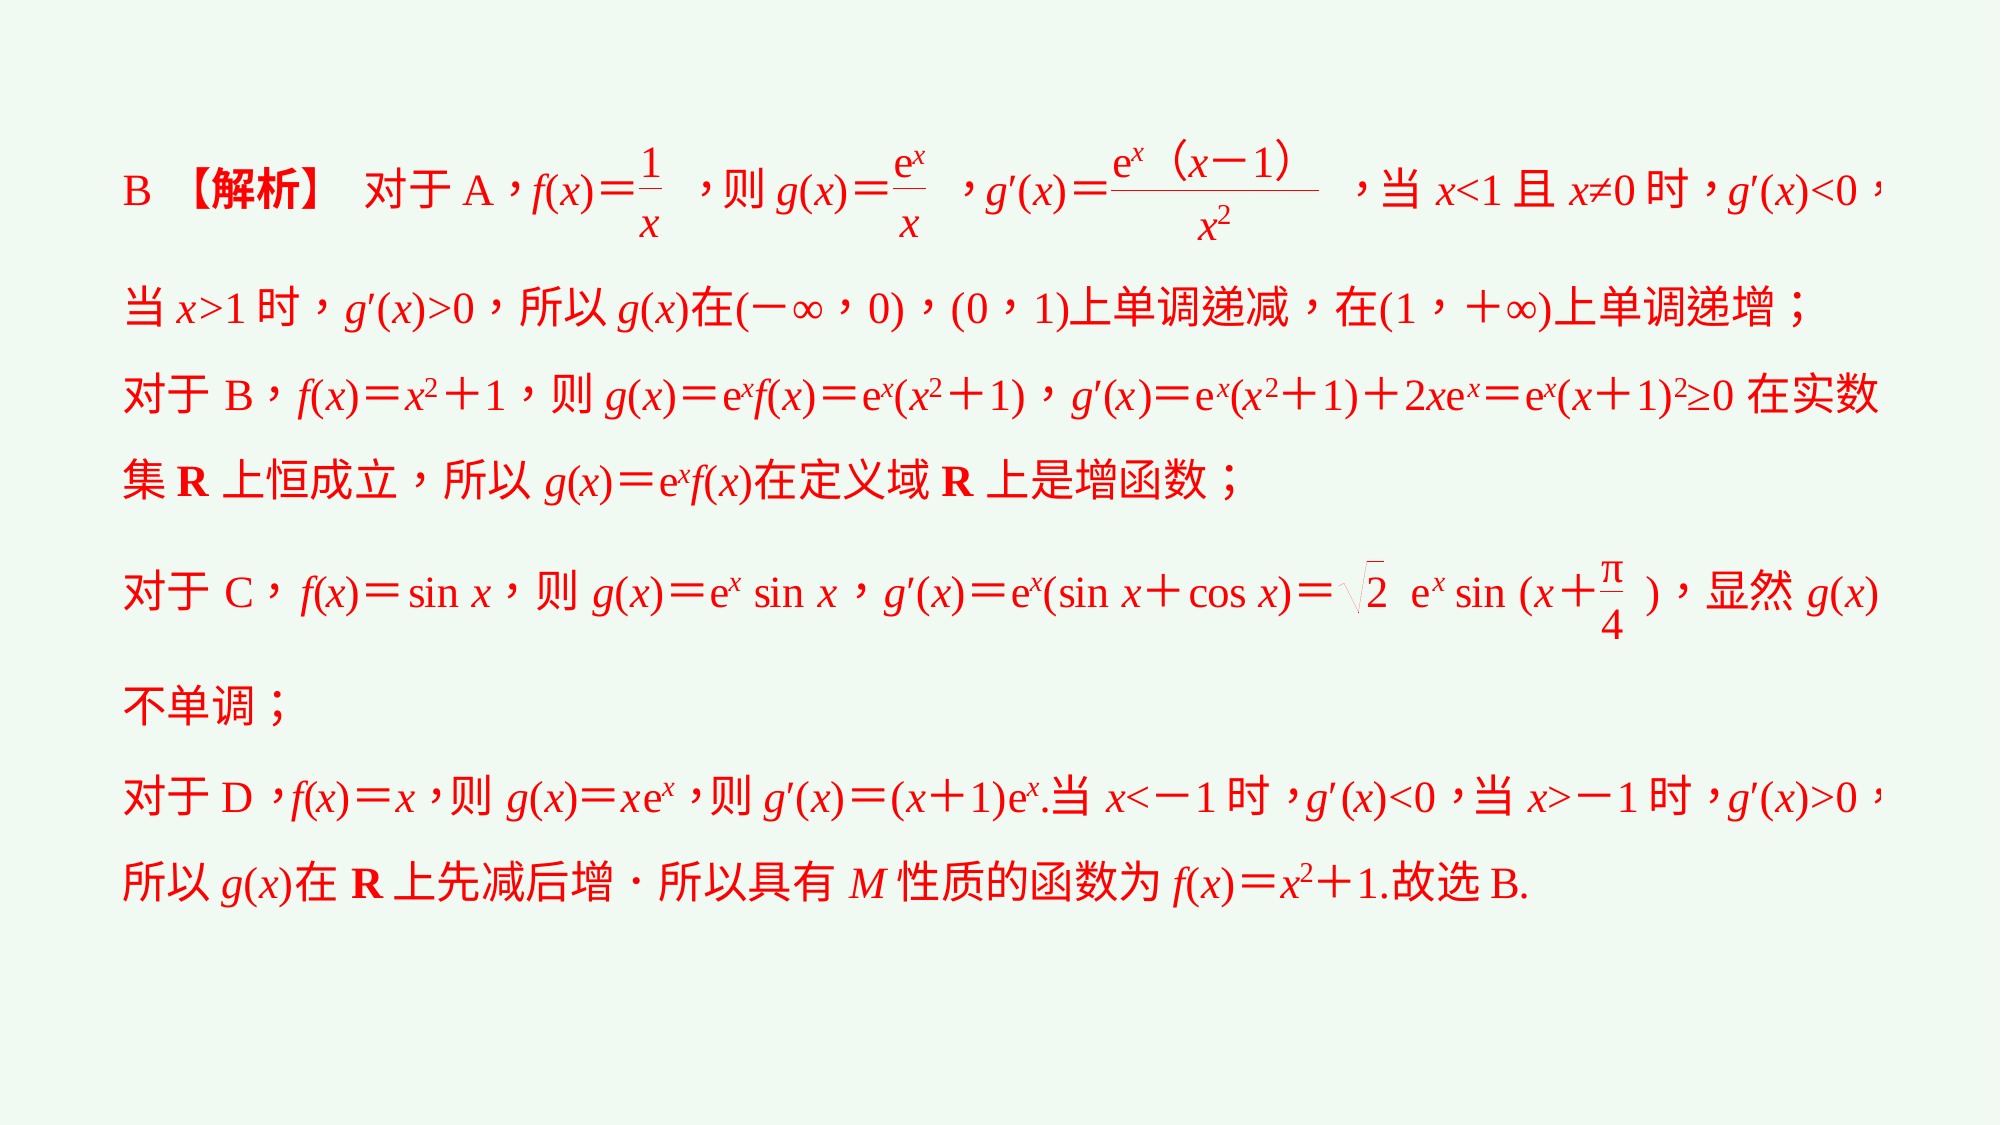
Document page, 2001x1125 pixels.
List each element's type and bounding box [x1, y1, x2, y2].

text_box [122, 132, 1881, 943]
